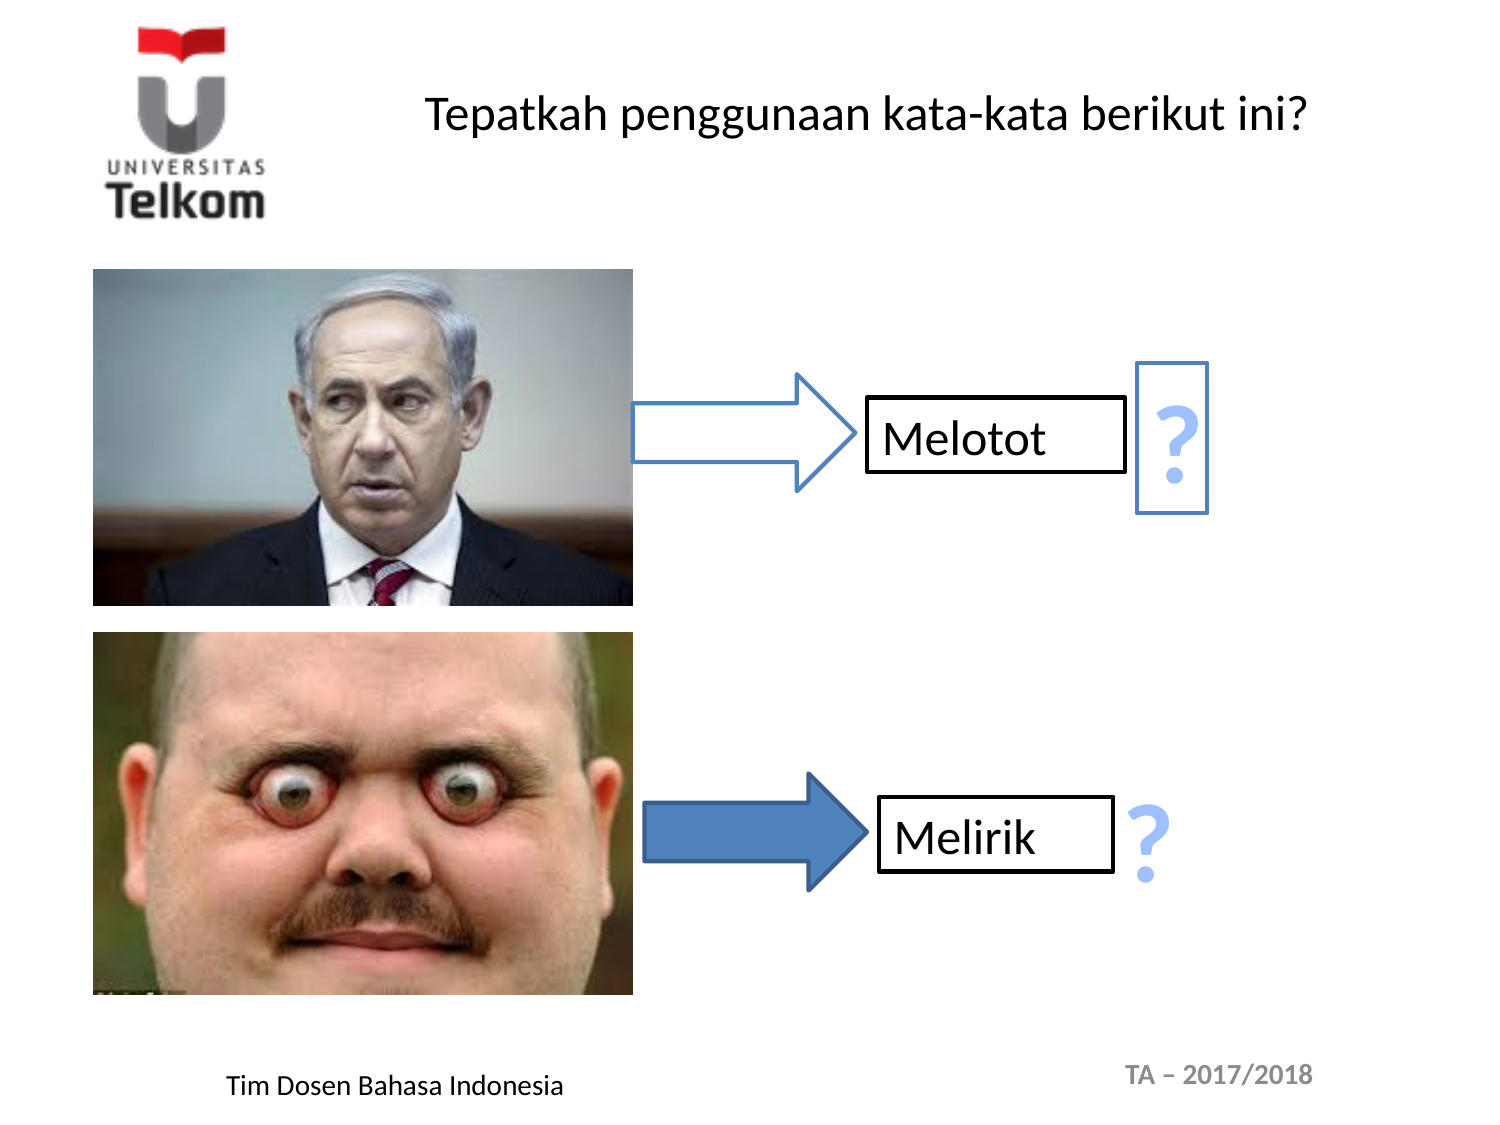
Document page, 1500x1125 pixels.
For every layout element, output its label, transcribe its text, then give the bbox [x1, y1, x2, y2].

text_box TA – 2017/2018 [1022, 1038, 1416, 1107]
text_box Melotot [865, 395, 1127, 474]
text_box Melirik [877, 795, 1042, 874]
picture [93, 269, 633, 606]
picture [81, 23, 282, 223]
text_box [642, 771, 870, 893]
text_box [637, 372, 858, 494]
footer Tim Dosen Bahasa Indonesia [157, 1053, 633, 1114]
text_box ? [1135, 361, 1209, 515]
text_box ? [1042, 762, 1254, 913]
picture [93, 632, 633, 995]
text_box Tepatkah penggunaan kata-kata berikut ini? [286, 73, 1483, 148]
